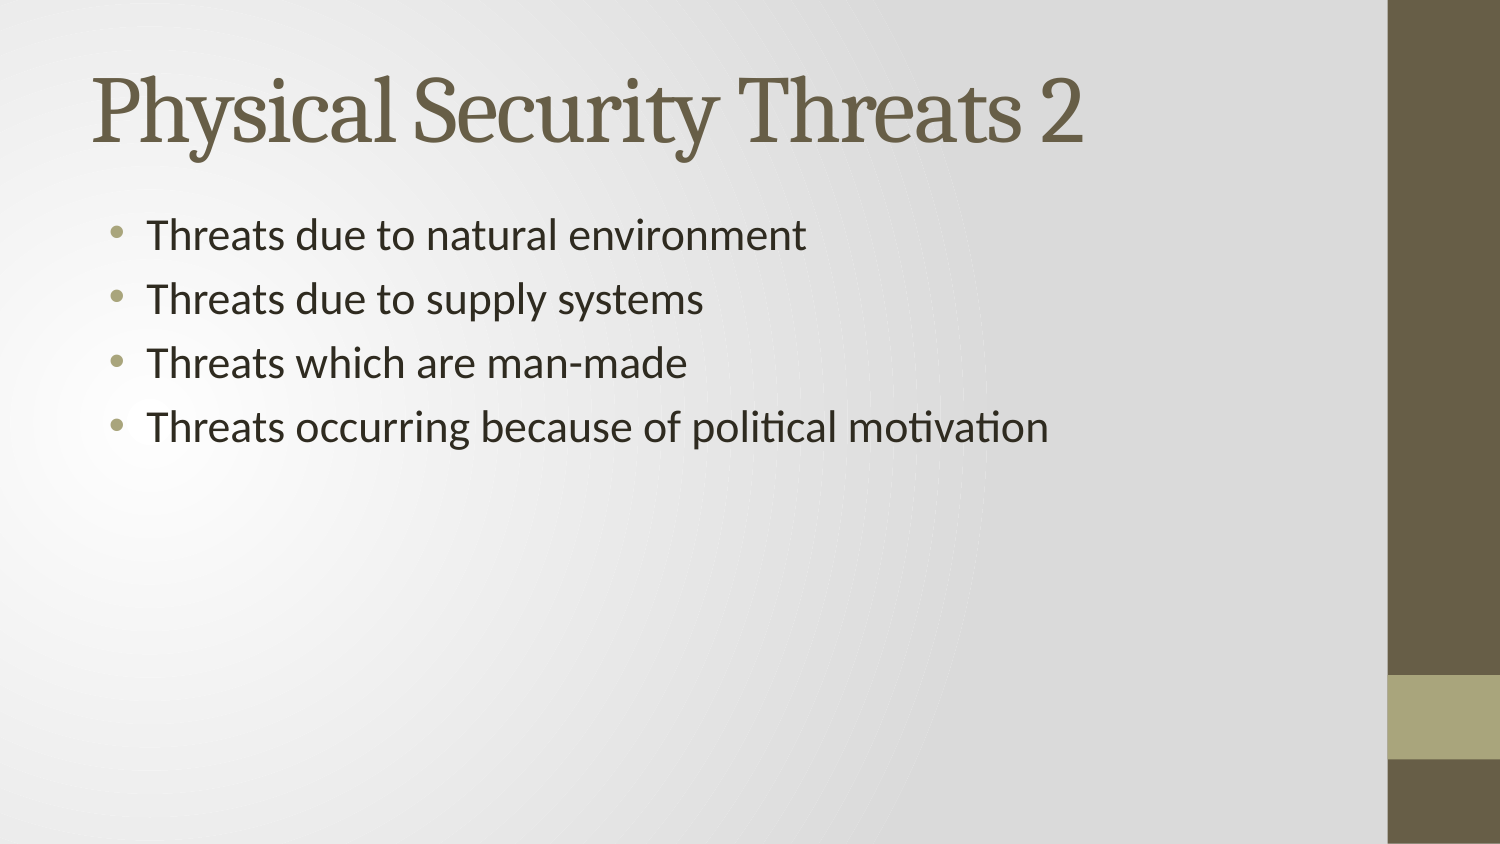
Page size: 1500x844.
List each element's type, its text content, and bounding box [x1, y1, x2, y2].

title Physical Security Threats 2 [75, 33, 1325, 175]
list Threats due to natural environment Threats due to supply systems Threats which are man-made Threats occurring because of political motivation [75, 196, 1325, 788]
